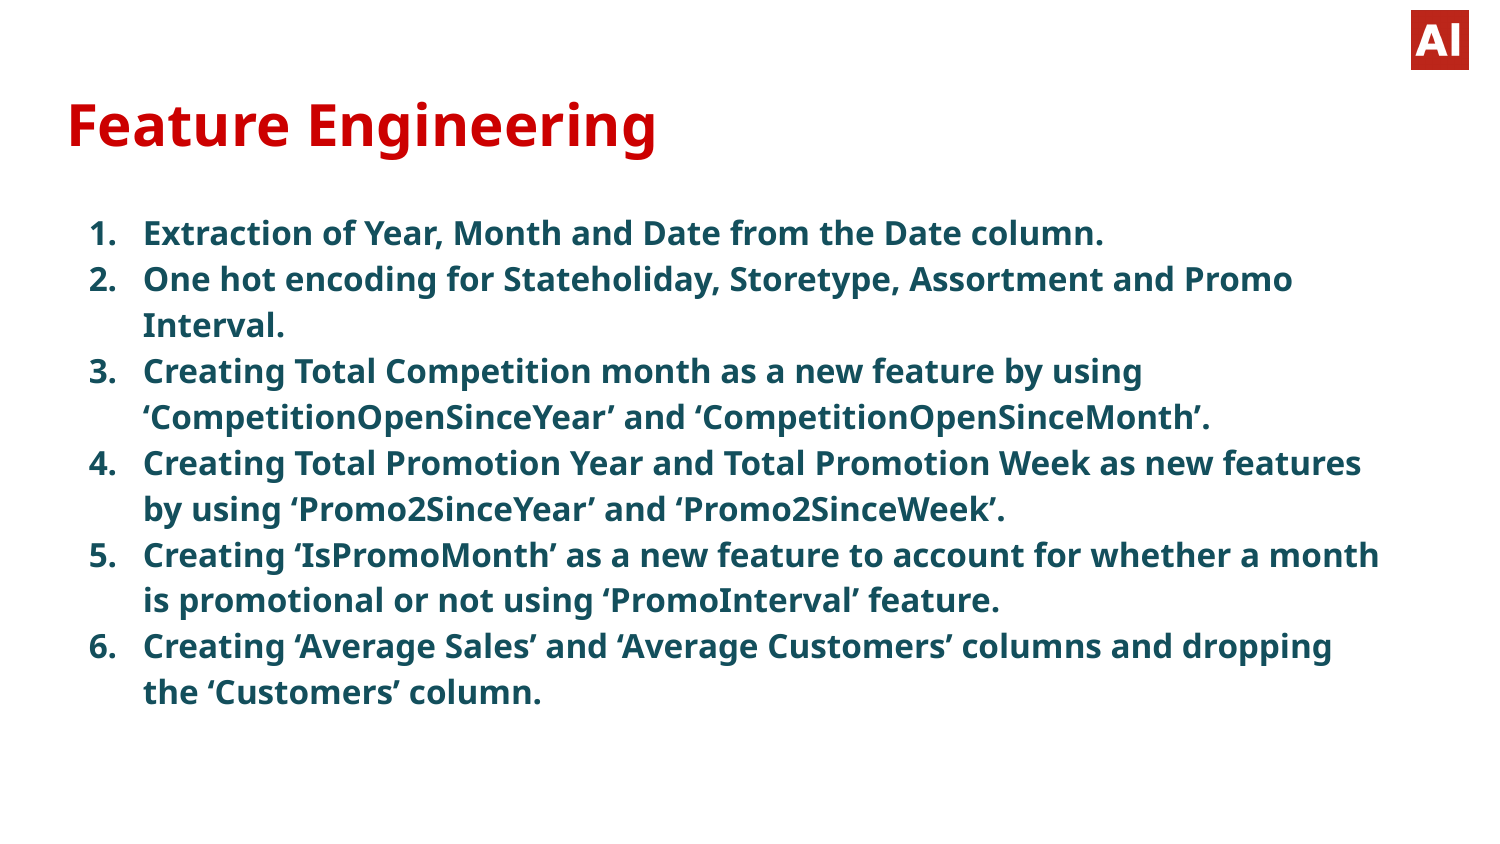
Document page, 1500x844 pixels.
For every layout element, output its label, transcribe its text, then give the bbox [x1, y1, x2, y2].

picture [1411, 10, 1469, 70]
text_box Extraction of Year, Month and Date from the Date column. One hot encoding for Stateholiday, Storetype, Assortment and Promo Interval. Creating Total Competition month as a new feature by using ‘CompetitionOpenSinceYear’ and ‘CompetitionOpenSinceMonth’. Creating Total Promotion Year and Total Promotion Week as new features by using ‘Promo2SinceYear’ and ‘Promo2SinceWeek’. Creating ‘IsPromoMonth’ as a new feature to account for whether a month is promotional or not using ‘PromoInterval’ feature. Creating ‘Average Sales’ and ‘Average Customers’ columns and dropping the ‘Customers’ column. [52, 191, 1406, 776]
title Feature Engineering [51, 72, 1449, 167]
